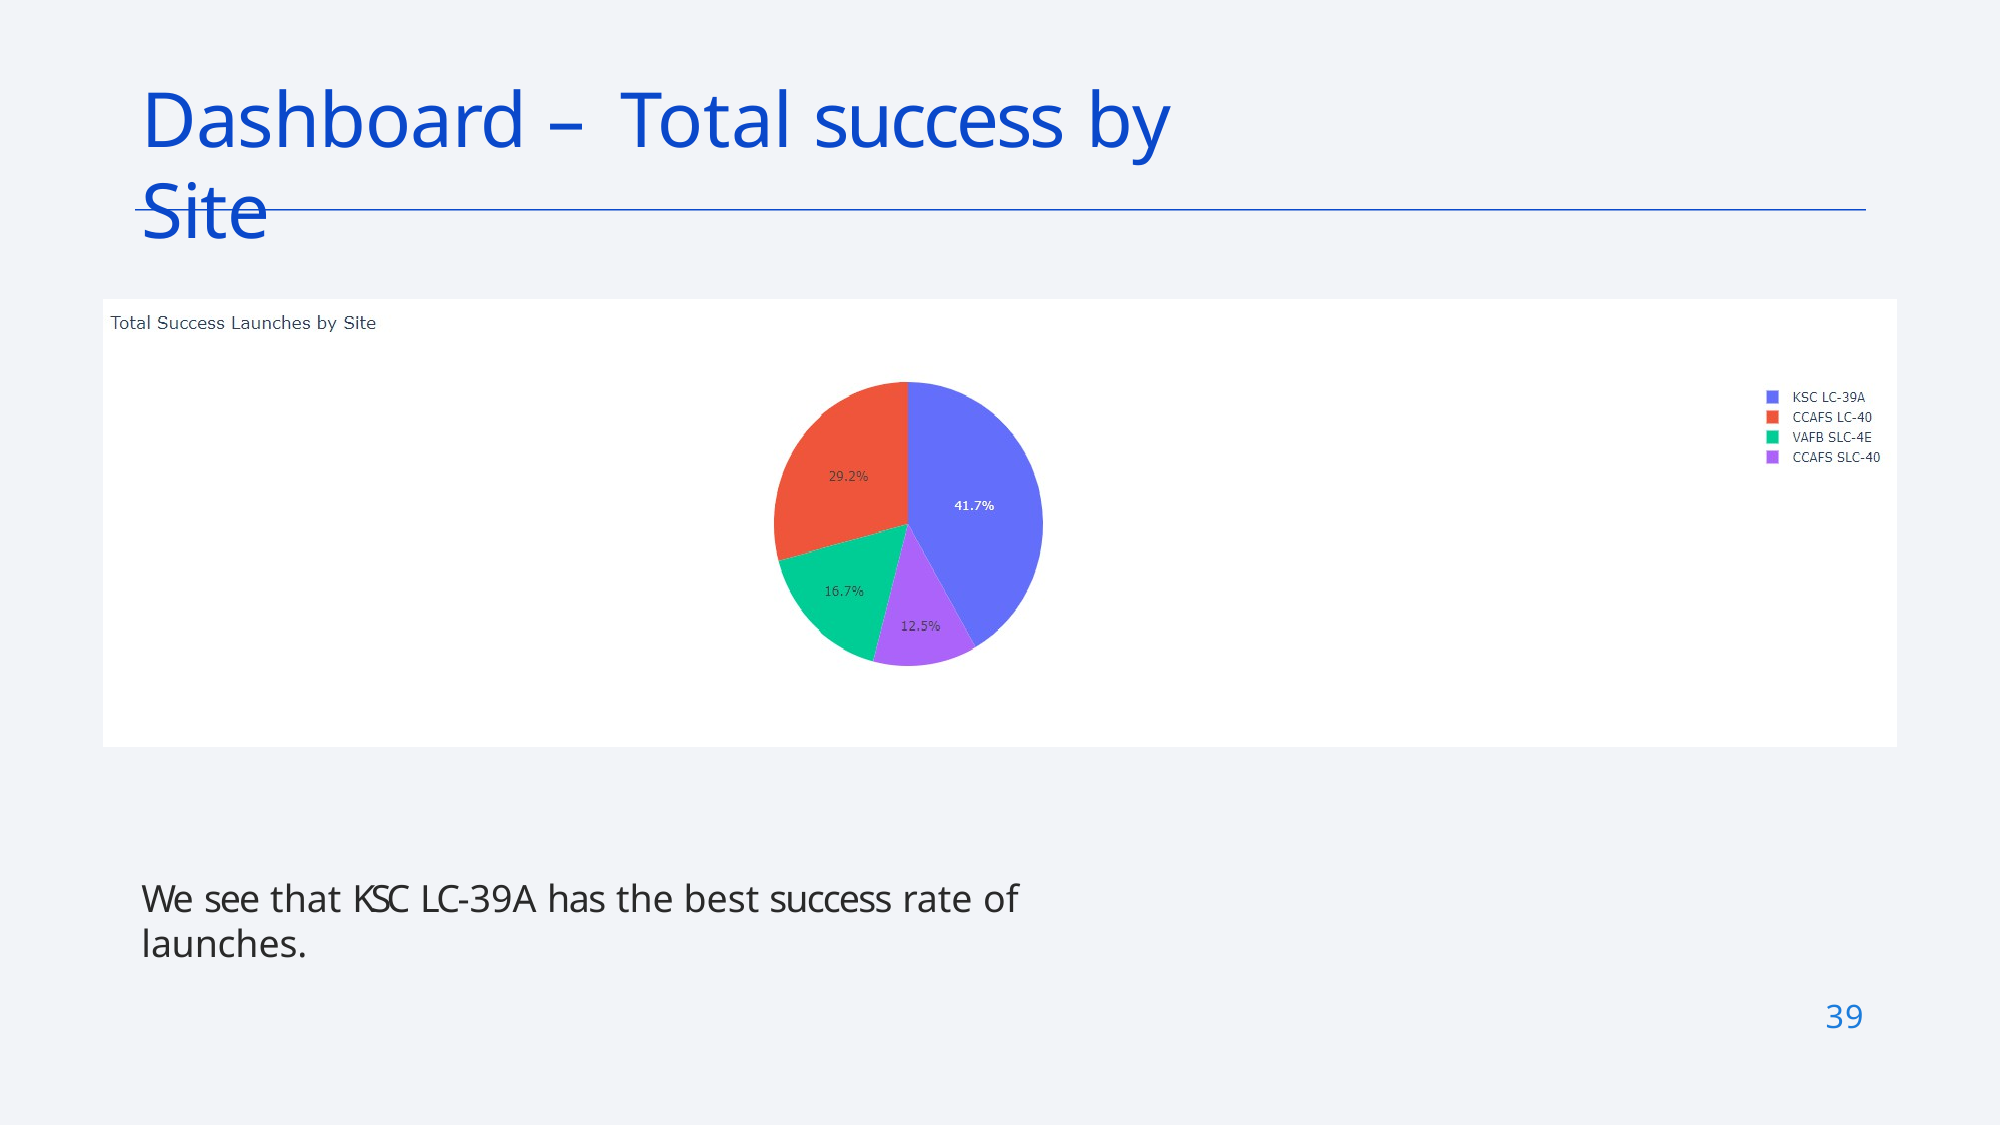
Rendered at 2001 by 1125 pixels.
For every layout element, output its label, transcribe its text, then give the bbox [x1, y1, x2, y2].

slide_number 39 [1819, 1002, 1875, 1125]
text_box We see that KSC LC-39A has the best success rate of launches. [139, 873, 1157, 966]
picture [0, 0, 2000, 1125]
title Dashboard – Total success by Site [139, 68, 1270, 260]
